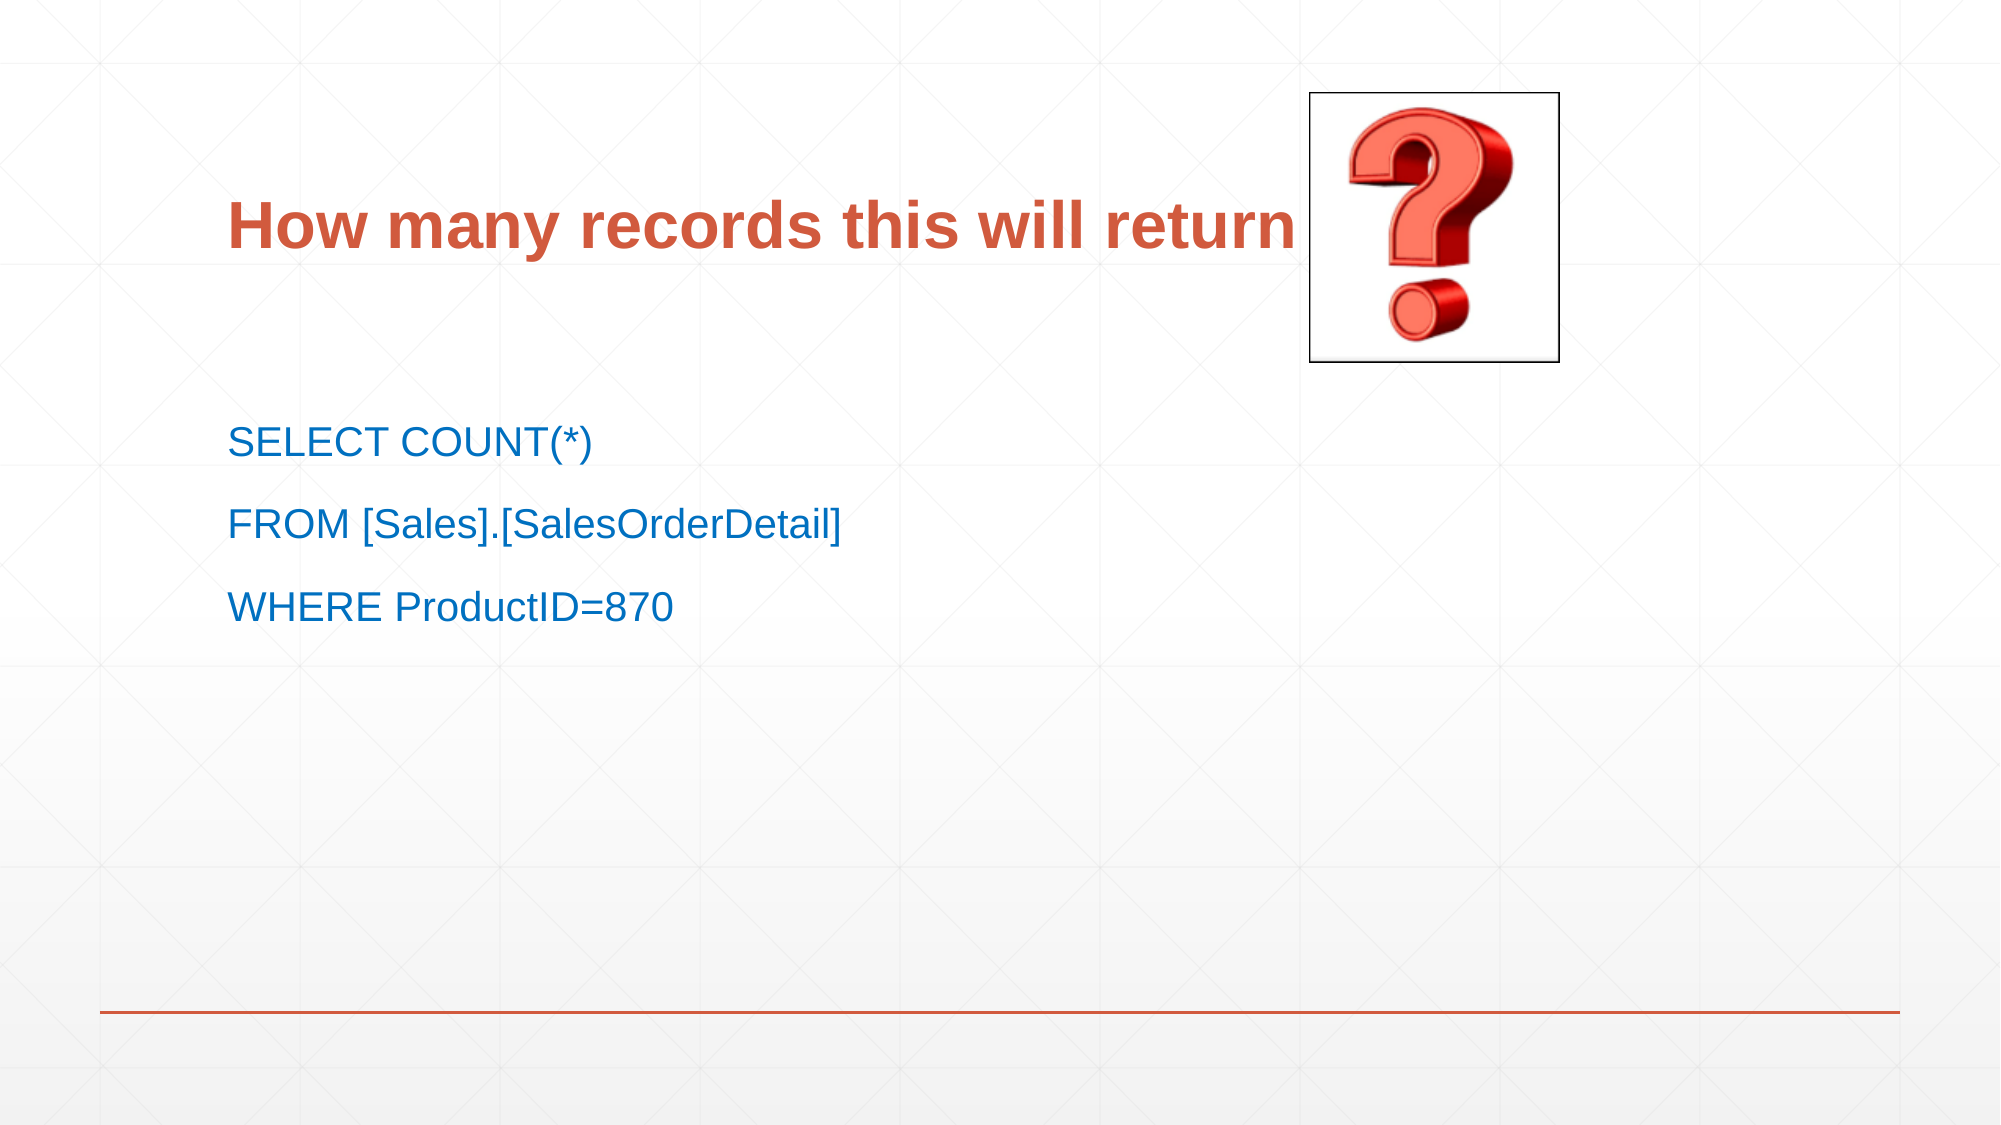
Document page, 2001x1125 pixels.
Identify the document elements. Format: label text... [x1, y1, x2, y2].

picture [1309, 92, 1560, 363]
title How many records this will return [212, 82, 1788, 271]
list SELECT COUNT(*) FROM [Sales].[SalesOrderDetail] WHERE ProductID=870 [212, 324, 1788, 950]
